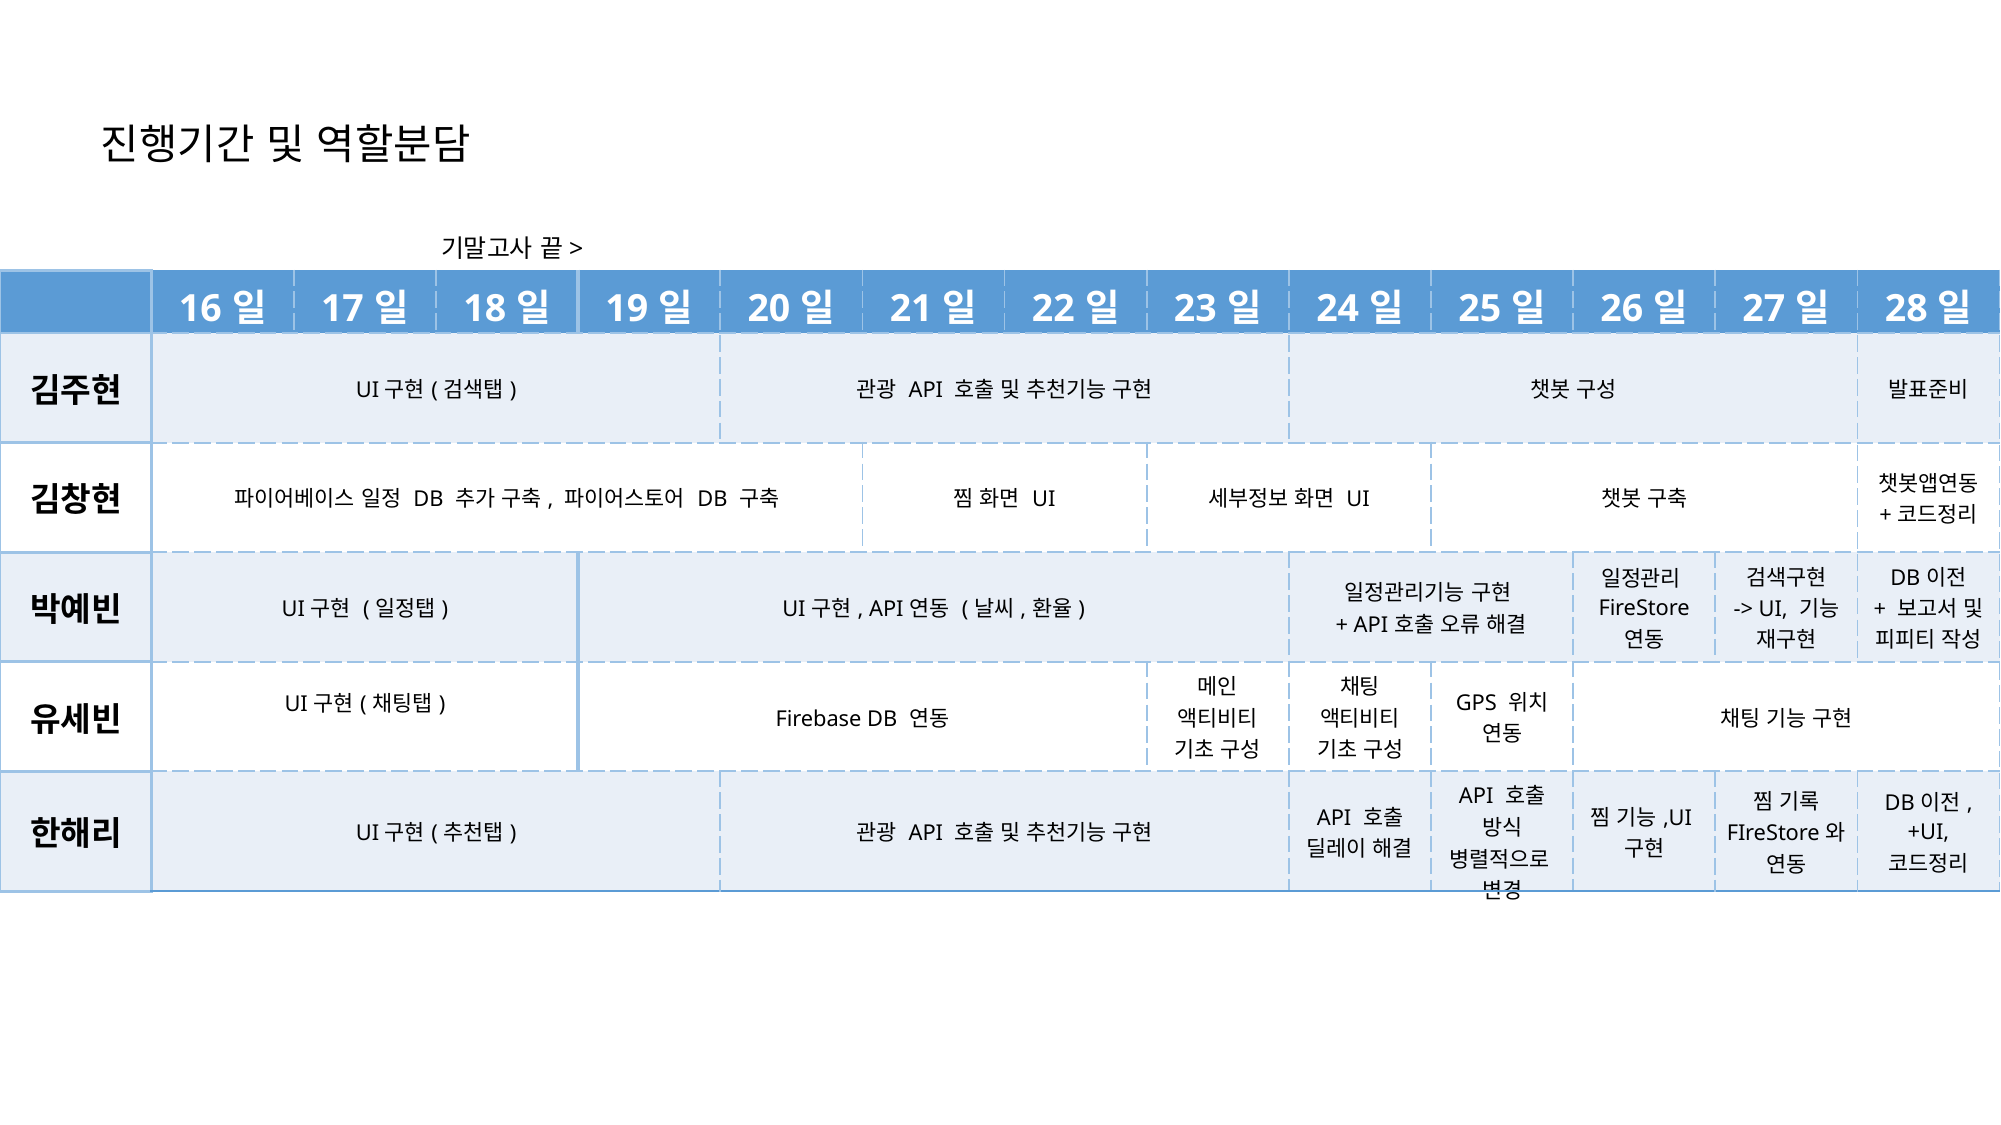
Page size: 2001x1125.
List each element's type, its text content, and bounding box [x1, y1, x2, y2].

table_cell Firebase DB 연동 [580, 662, 1147, 771]
table_cell DB이전 + 보고서 및 피피티 작성 [1857, 552, 2000, 662]
table_cell 챗봇앱연동 +코드정리 [1857, 443, 2000, 552]
table_cell 세부정보 화면 UI [1147, 443, 1431, 552]
table_cell UI구현(채팅탭) [153, 662, 576, 771]
table_cell DB이전, +UI, 코드정리 [1857, 771, 2000, 890]
table_header 21일 [862, 271, 1005, 333]
table_cell API 호출 방식 병렬적으로 변경 [1431, 771, 1573, 890]
table_header 27일 [1715, 271, 1857, 333]
table_cell 챗봇 구축 [1431, 443, 1857, 552]
table_cell 일정관리FireStore 연동 [1573, 552, 1715, 662]
table_header 17일 [294, 271, 436, 333]
table_cell 채팅 액티비티 기초 구성 [1289, 662, 1431, 771]
table_header 26일 [1573, 271, 1715, 333]
table_cell 관광 API 호출 및 추천기능 구현 [720, 333, 1289, 443]
table_cell UI구현(검색탭) [153, 333, 720, 443]
table_header [1, 272, 150, 332]
table_cell API 호출 딜레이 해결 [1289, 771, 1431, 890]
table_cell GPS 위치 연동 [1431, 662, 1573, 771]
table_header 23일 [1147, 271, 1289, 333]
table_cell 김창현 [1, 444, 150, 551]
table_cell 파이어베이스 일정 DB 추가 구축, 파이어스토어 DB 구축 [153, 443, 862, 552]
table_cell 한해리 [1, 773, 150, 890]
table_cell 챗봇 구성 [1289, 333, 1857, 443]
table_cell 관광 API 호출 및 추천기능 구현 [720, 771, 1289, 890]
table_header 28일 [1857, 271, 2000, 333]
table_cell 일정관리기능 구현 + API호출 오류 해결 [1289, 552, 1573, 662]
table_cell 찜 기능,UI 구현 [1573, 771, 1715, 890]
table_cell UI구현, API연동 (날씨,환율) [580, 552, 1289, 662]
table_header 20일 [720, 271, 862, 333]
table_header 24일 [1289, 271, 1431, 333]
table_cell 찜 화면 UI [862, 443, 1147, 552]
table_cell 박예빈 [1, 554, 150, 660]
table_cell UI구현 (일정탭) [153, 552, 576, 662]
table_header 25일 [1431, 271, 1573, 333]
table_cell 유세빈 [1, 663, 150, 770]
table_header 18일 [436, 271, 576, 333]
table_cell 검색구현 -> UI, 기능 재구현 [1715, 552, 1857, 662]
table_cell 김주현 [1, 334, 150, 441]
table_header 22일 [1005, 271, 1147, 333]
table_cell 찜 기록 FIreStore와 연동 [1715, 771, 1857, 890]
table_cell 메인 액티비티 기초 구성 [1147, 662, 1289, 771]
text_box 진행기간 및 역할분담 [86, 110, 530, 176]
table_cell UI구현(추천탭) [153, 771, 720, 890]
table_header 19일 [580, 271, 720, 333]
table_header 16일 [153, 271, 294, 333]
table_cell 채팅 기능 구현 [1573, 662, 2000, 771]
table_cell 발표준비 [1857, 333, 2000, 443]
text_box 기말고사 끝> [426, 224, 733, 270]
